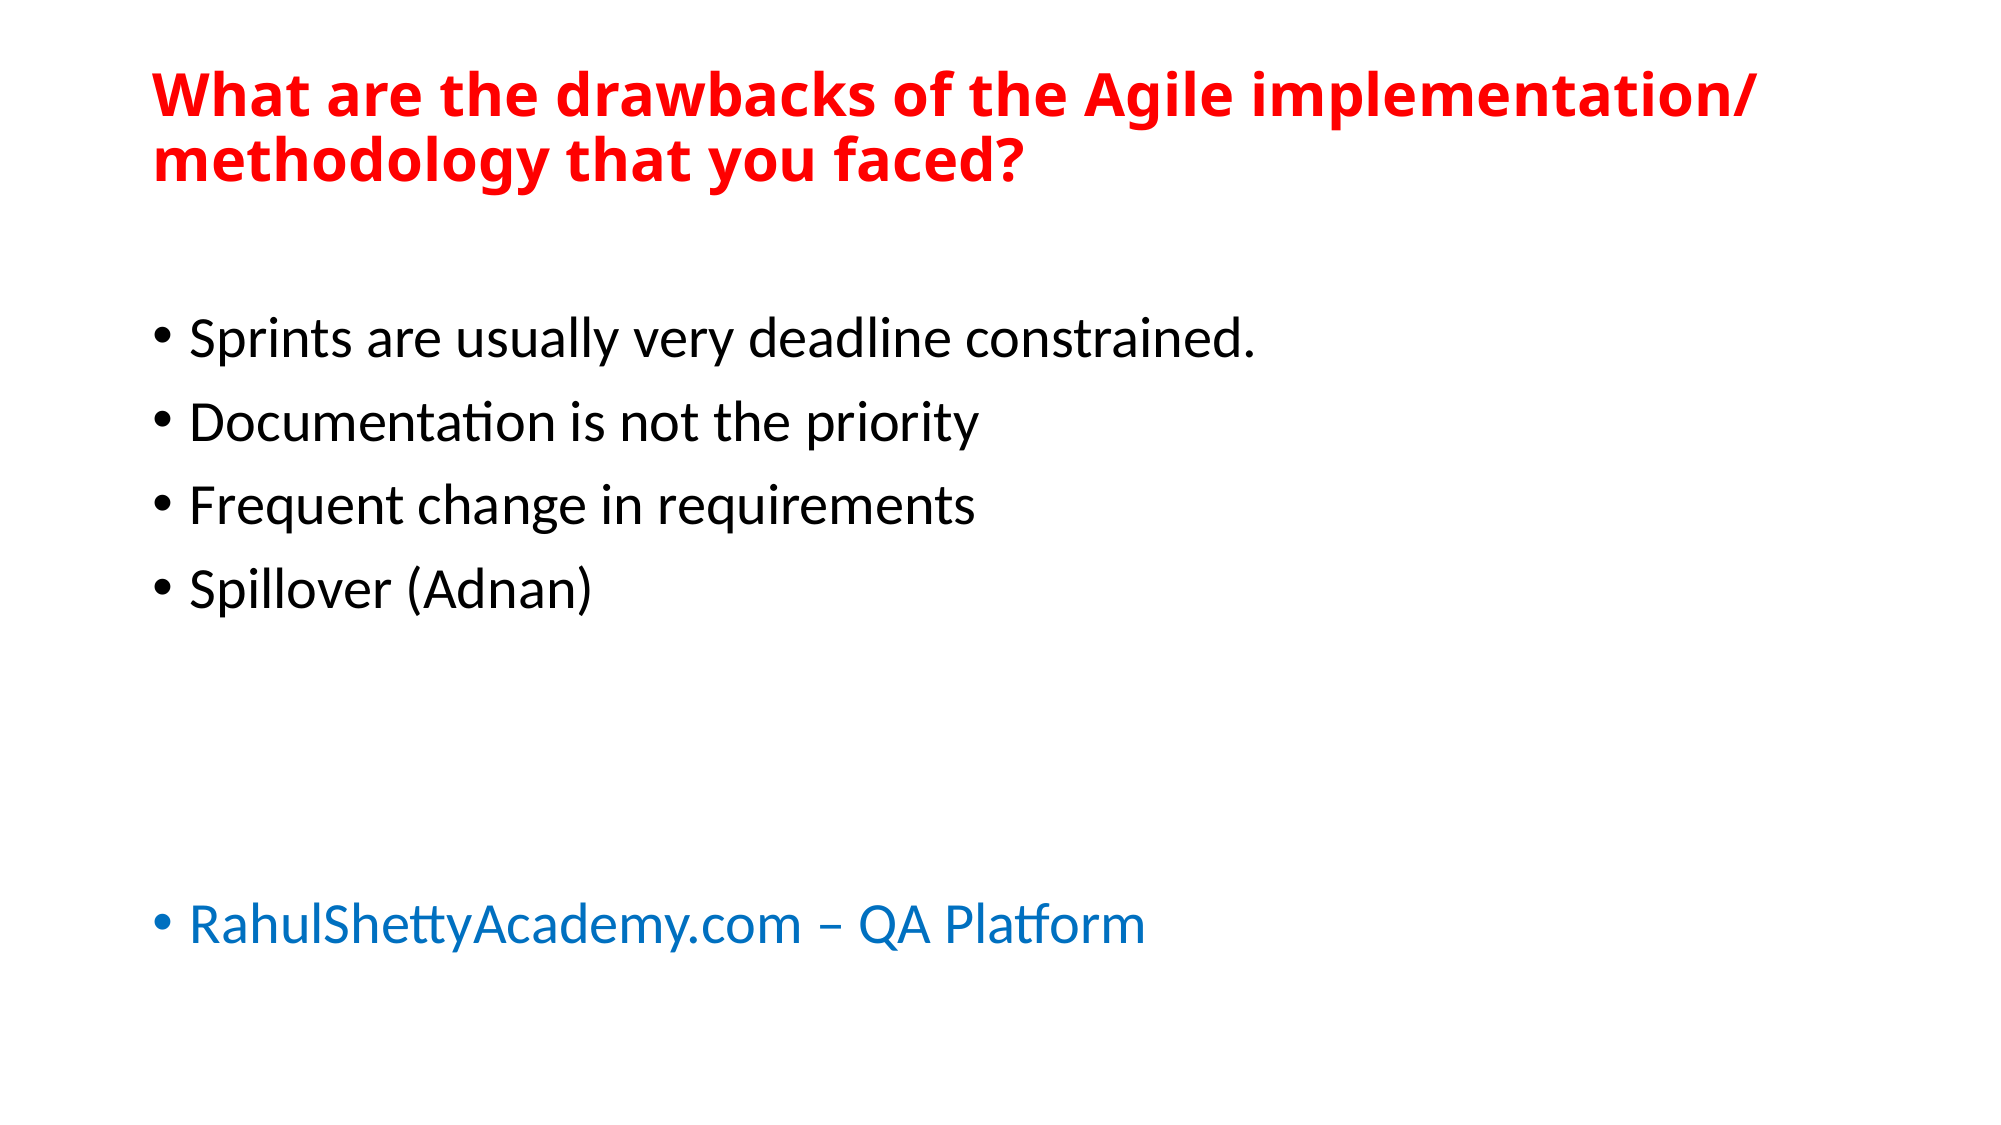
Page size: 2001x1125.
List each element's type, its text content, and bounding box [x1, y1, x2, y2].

list Sprints are usually very deadline constrained. Documentation is not the priority Frequent change in requirements Spillover (Adnan) RahulShettyAcademy.com – QA Platform [137, 299, 1863, 1014]
title What are the drawbacks of the Agile implementation/ methodology that you faced? [137, 56, 1863, 275]
